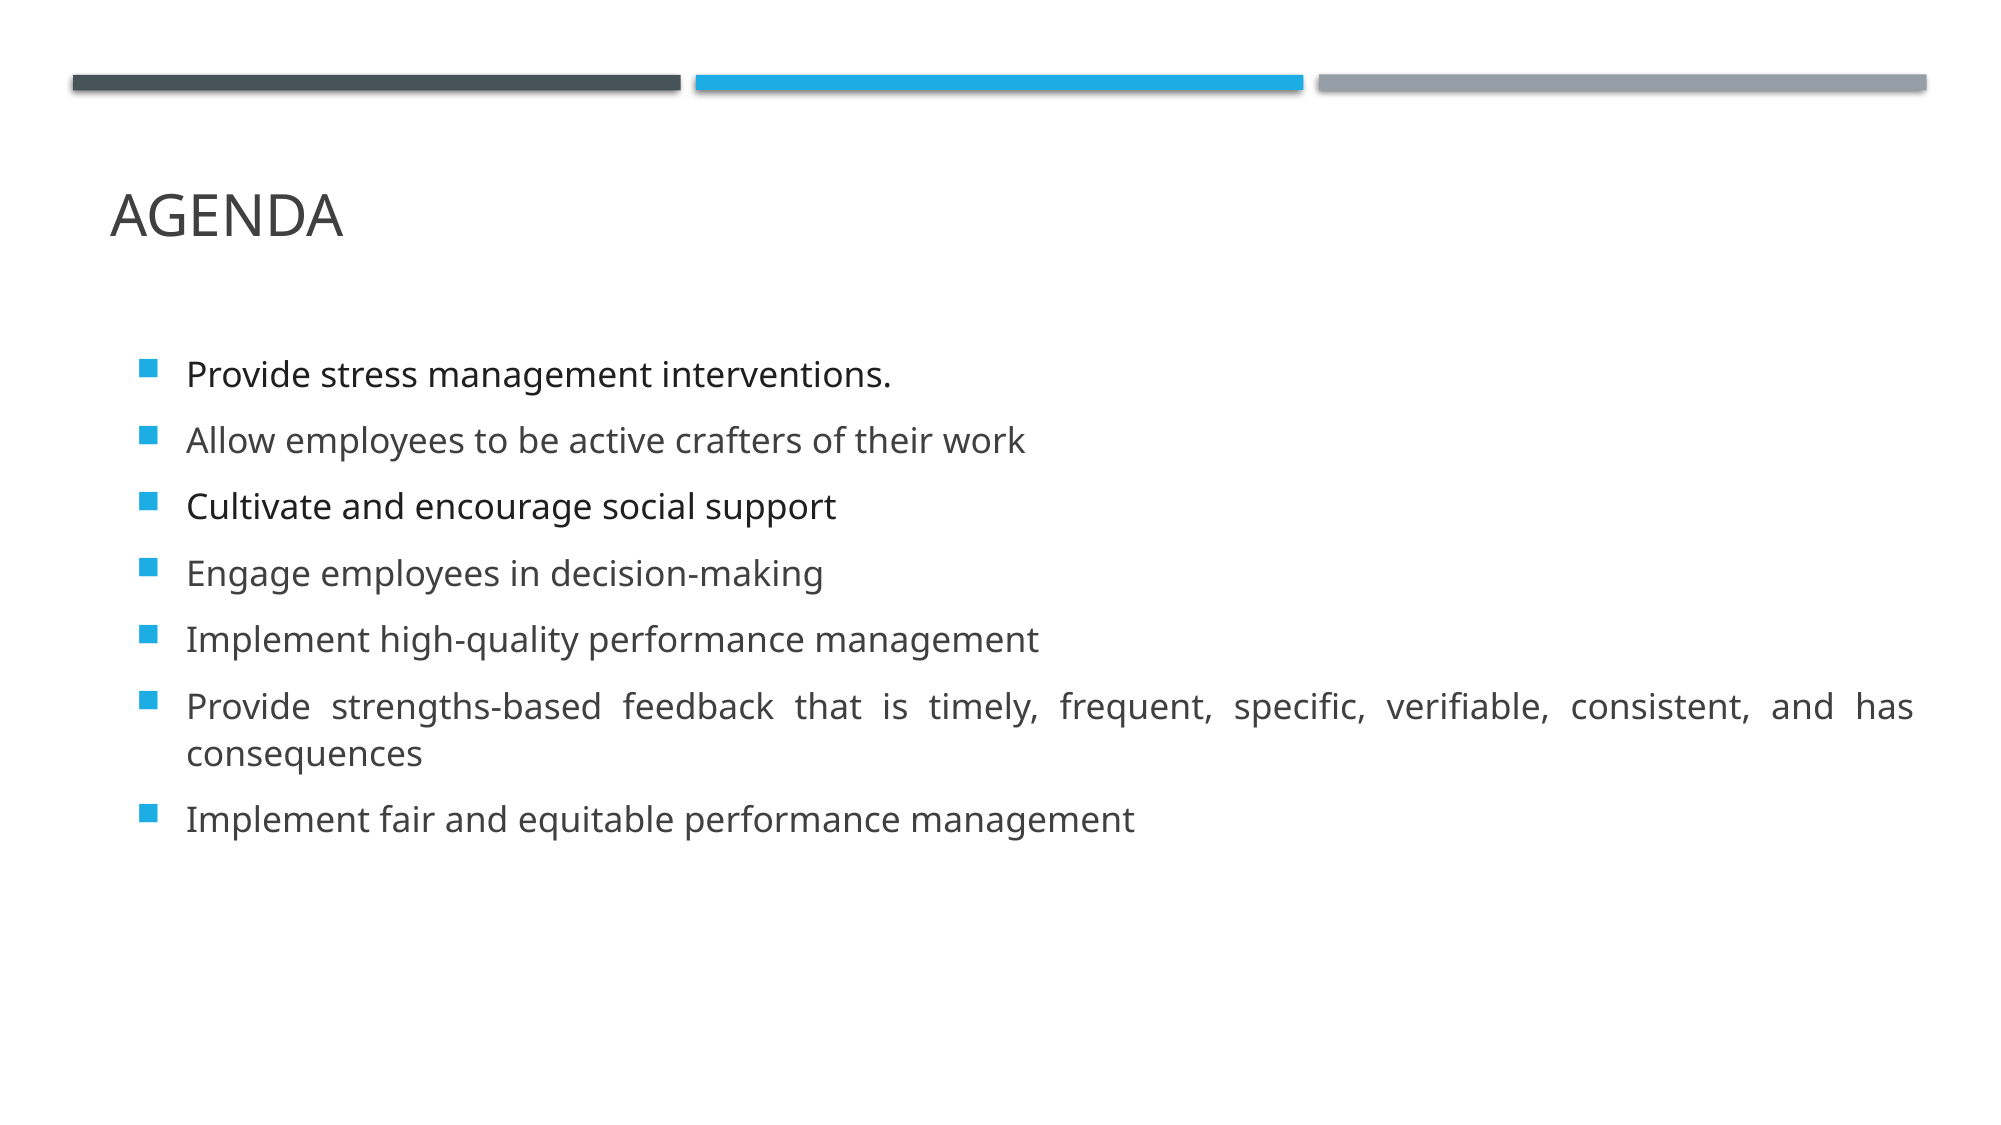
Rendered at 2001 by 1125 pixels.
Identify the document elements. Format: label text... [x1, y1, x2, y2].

list Provide stress management interventions. Allow employees to be active crafters of their work Cultivate and encourage social support Engage employees in decision-making Implement high-quality performance management Provide strengths-based feedback that is timely, frequent, specific, verifiable, consistent, and has consequences Implement fair and equitable performance management [120, 207, 1931, 918]
title AGENDA [95, 115, 1905, 311]
